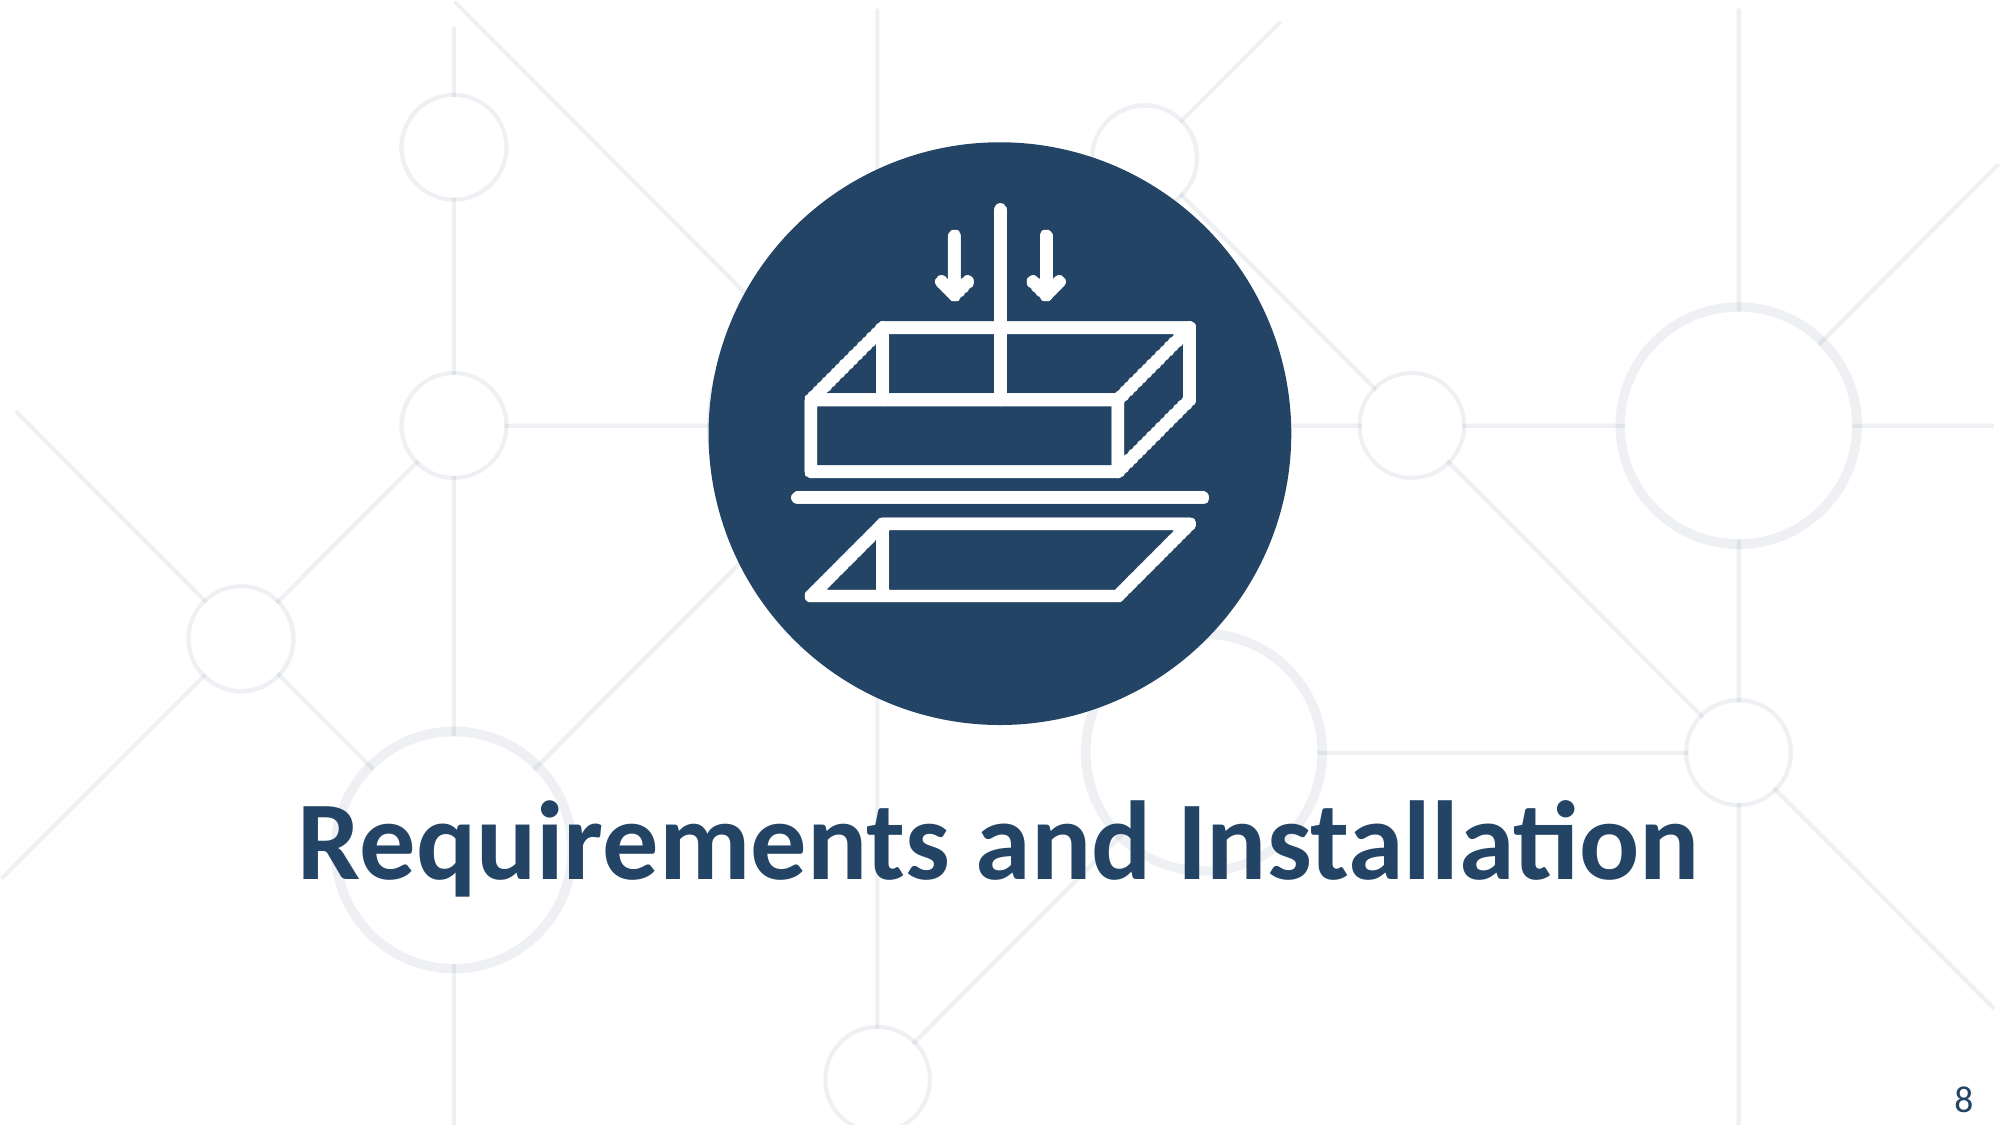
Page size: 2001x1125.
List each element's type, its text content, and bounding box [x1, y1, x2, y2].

slide_number 8 [1939, 1067, 2000, 1117]
picture [790, 193, 1210, 612]
title Requirements and Installation [100, 771, 1900, 898]
